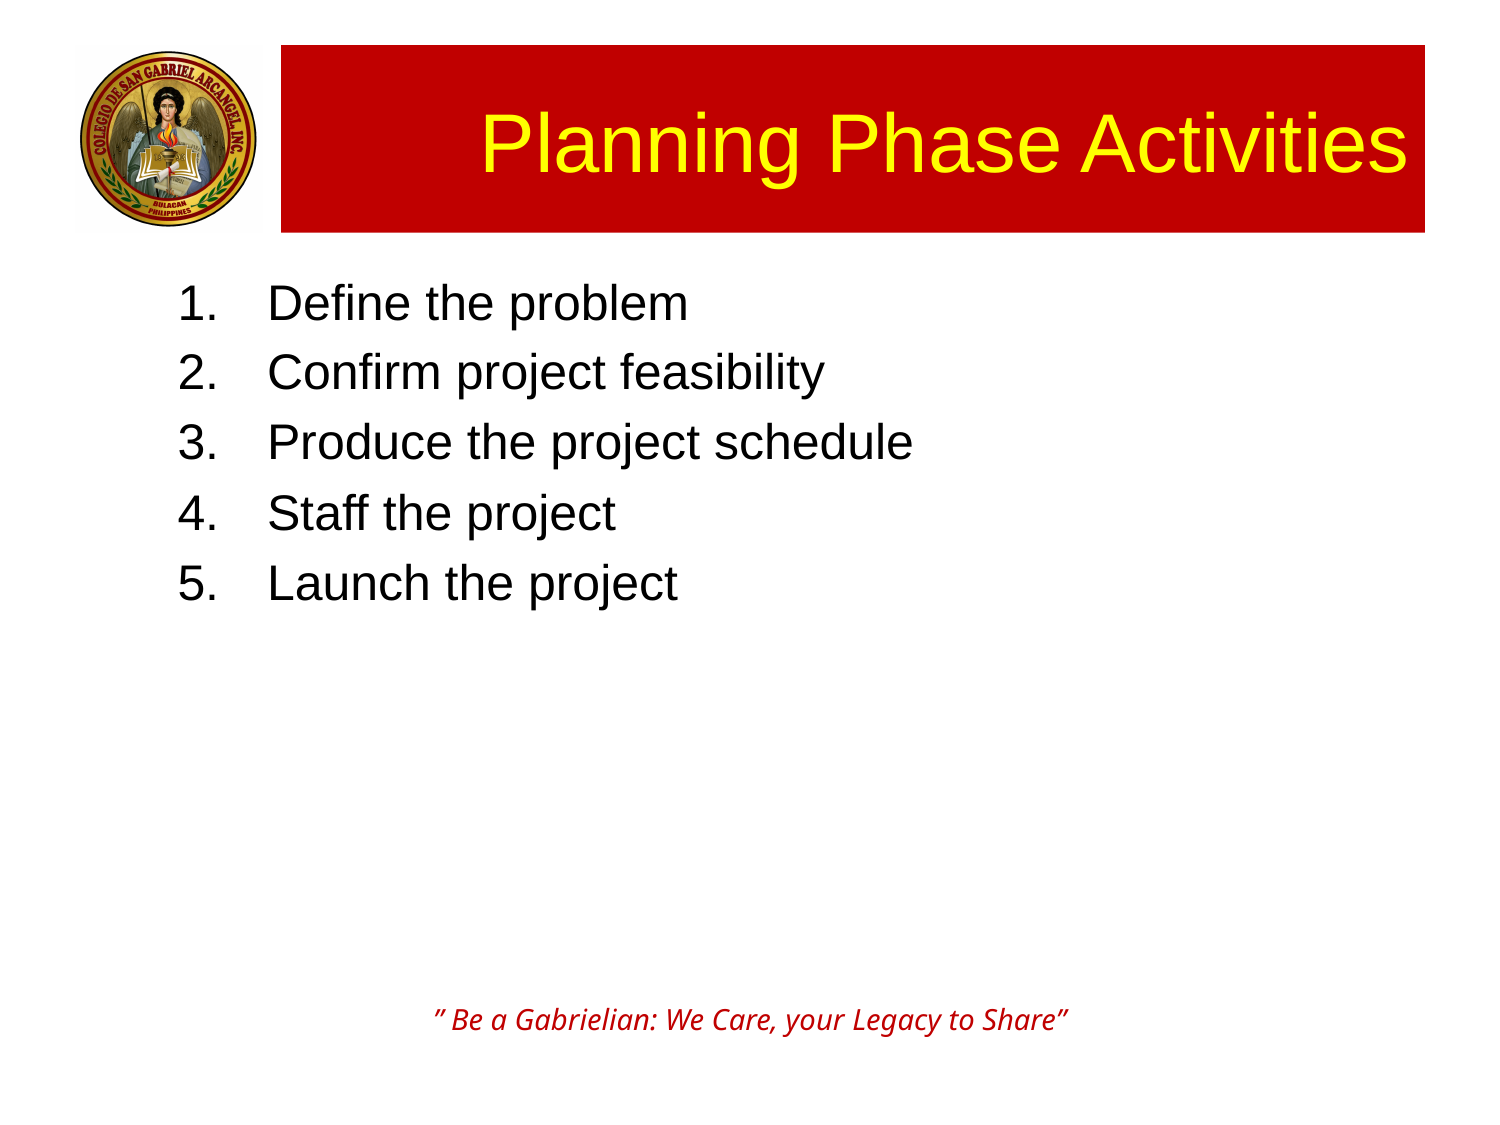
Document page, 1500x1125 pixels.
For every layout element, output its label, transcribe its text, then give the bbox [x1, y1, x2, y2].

title Planning Phase Activities [281, 45, 1425, 233]
picture [75, 45, 263, 233]
list Define the problem Confirm project feasibility Produce the project schedule Staff the project Launch the project [75, 262, 1425, 1005]
